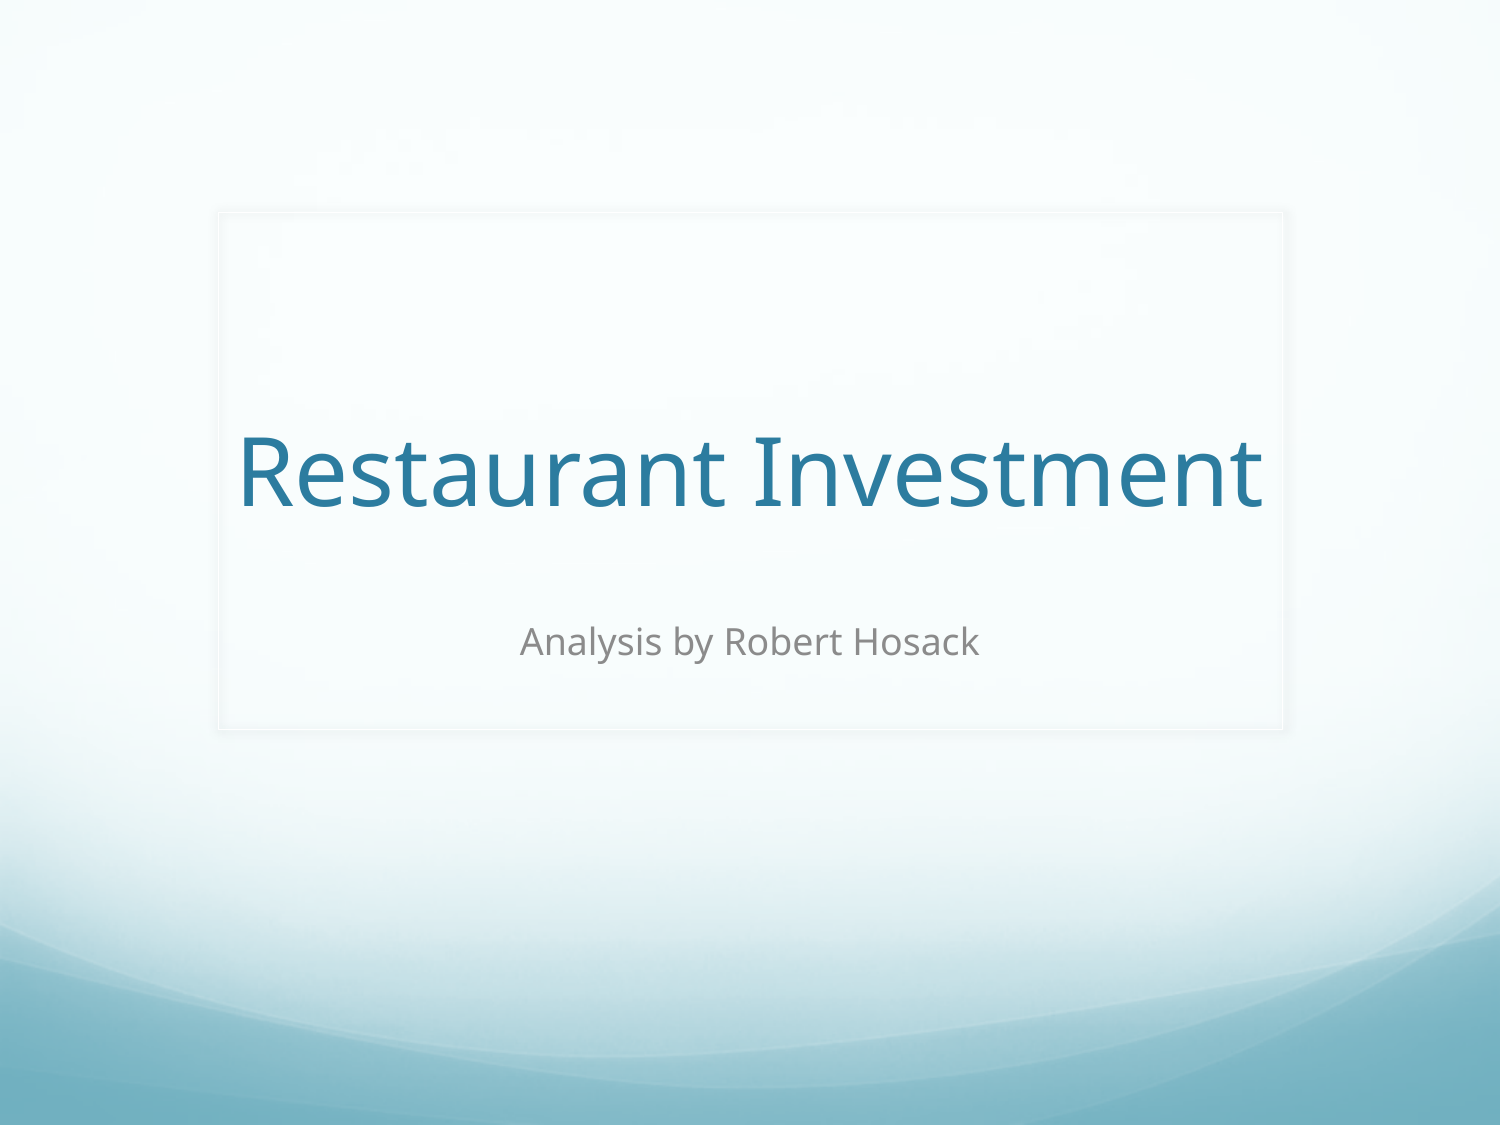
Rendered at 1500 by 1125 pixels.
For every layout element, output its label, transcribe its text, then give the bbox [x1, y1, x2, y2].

title Restaurant Investment [217, 249, 1283, 533]
subtitle Analysis by Robert Hosack [217, 610, 1283, 692]
